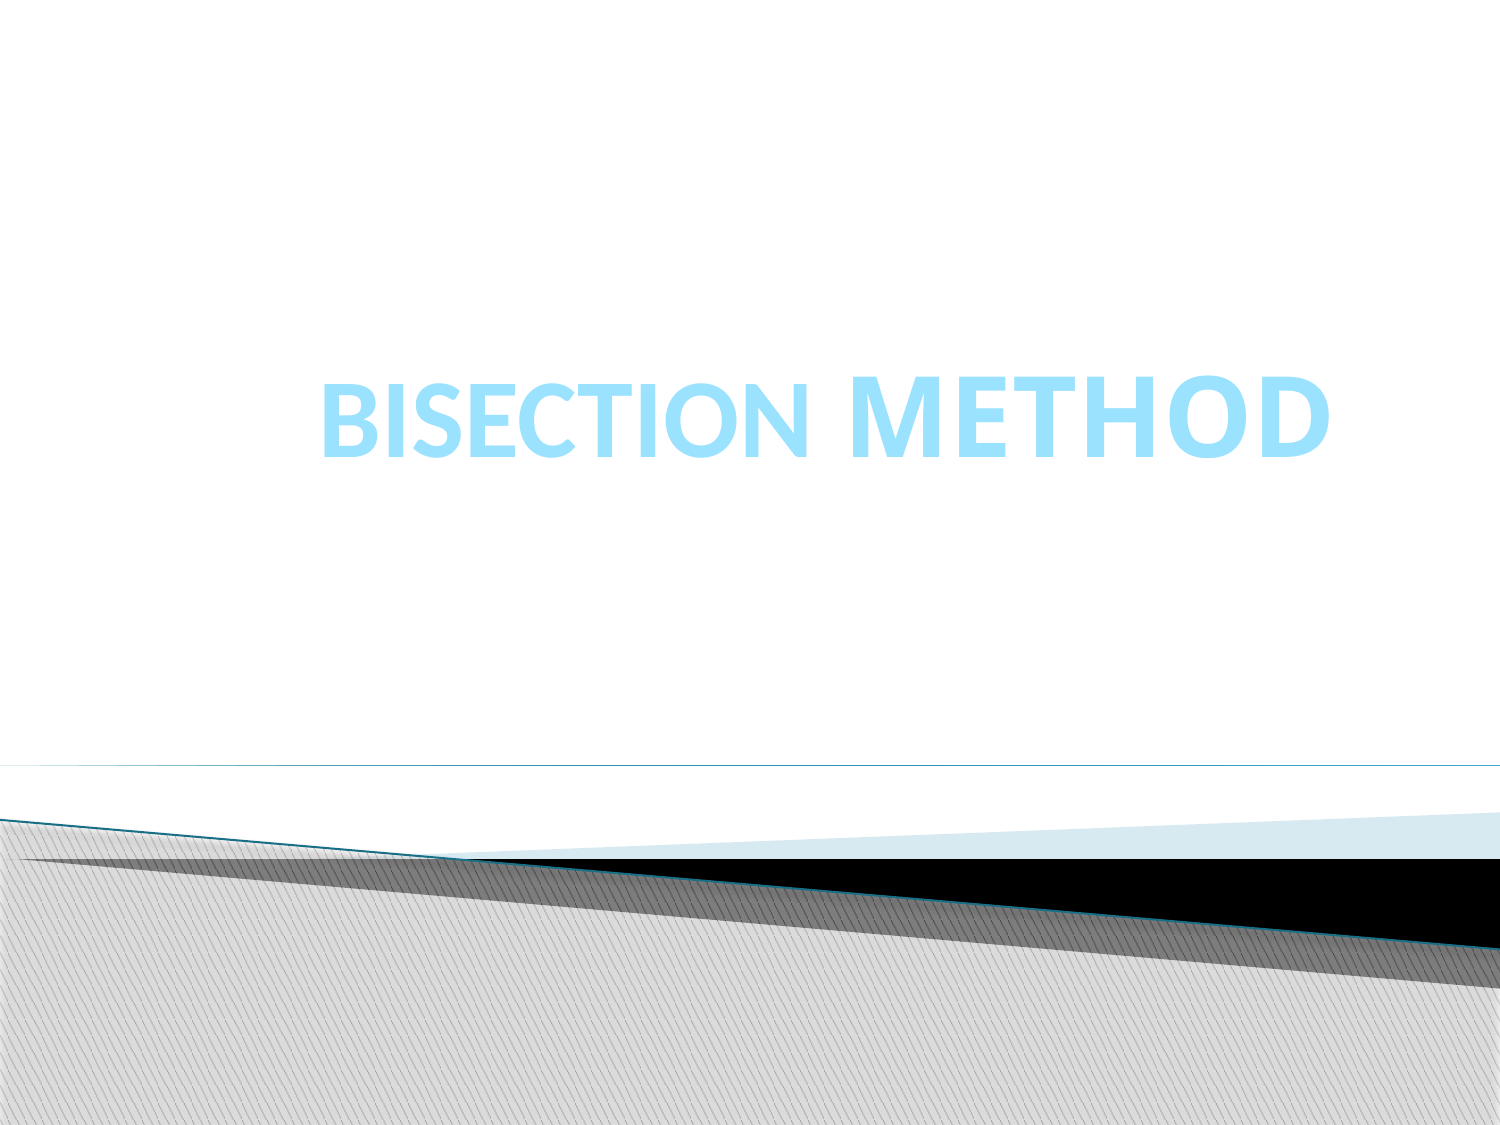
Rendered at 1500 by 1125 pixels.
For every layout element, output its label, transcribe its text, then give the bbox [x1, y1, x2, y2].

text_box BISECTION METHOD [303, 337, 1352, 488]
picture [5, 859, 1500, 989]
